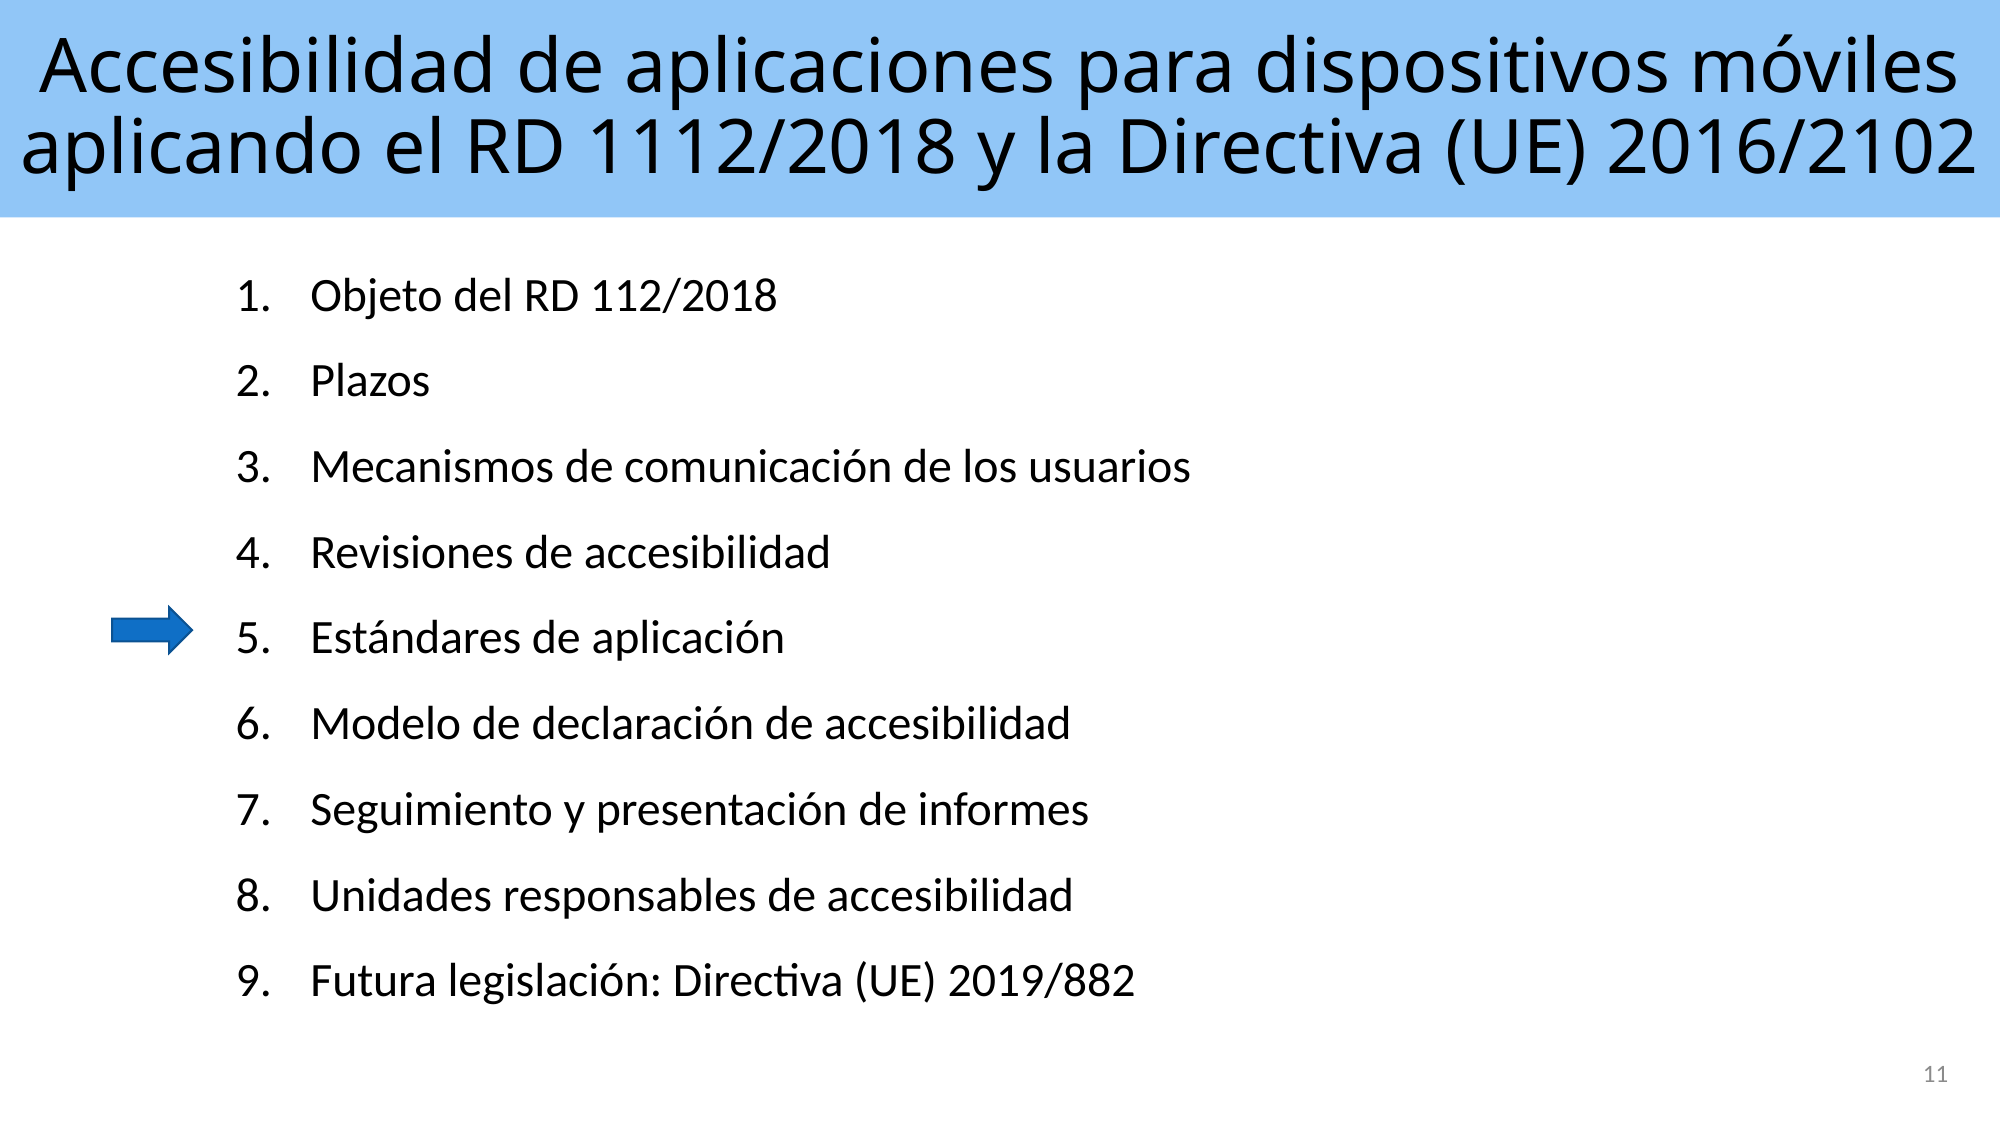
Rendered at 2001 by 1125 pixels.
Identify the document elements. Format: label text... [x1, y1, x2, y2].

slide_number 11 [1513, 1042, 1964, 1103]
title Accesibilidad de aplicaciones para dispositivos móviles aplicando el RD 1112/2018 y la Directiva (UE) 2016/2102 [0, 0, 2000, 218]
list Objeto del RD 112/2018 Plazos Mecanismos de comunicación de los usuarios Revisiones de accesibilidad Estándares de aplicación Modelo de declaración de accesibilidad Seguimiento y presentación de informes Unidades responsables de accesibilidad Futura legislación: Directiva (UE) 2019/882 [220, 244, 1724, 1016]
text_box [111, 604, 194, 656]
